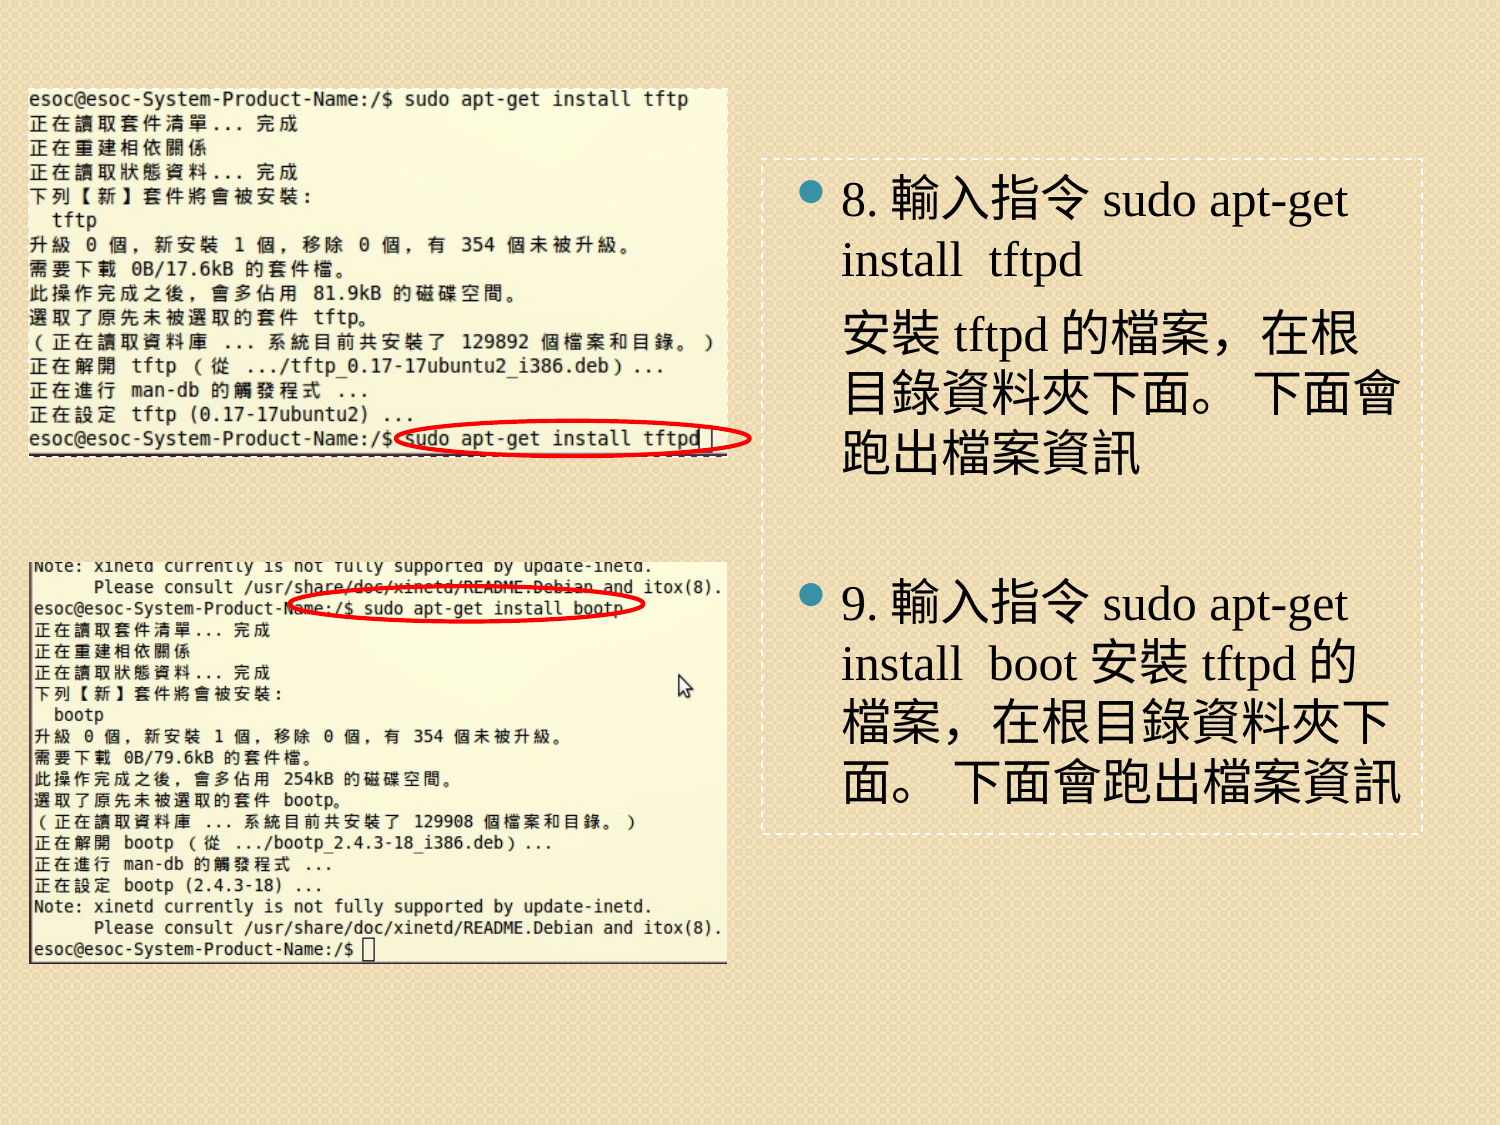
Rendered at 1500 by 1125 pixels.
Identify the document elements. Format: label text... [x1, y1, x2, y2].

picture [0, 0, 1500, 1125]
text_box [730, 428, 752, 449]
text_box 8.輸入指令sudo apt-get install tftpd 安裝tftpd的檔案，在根目錄資料夾下面。 下面會跑出檔案資訊 9.輸入指令sudo apt-get install boot安裝tftpd的檔案，在根目錄資料夾下面。 下面會跑出檔案資訊 [761, 159, 1422, 835]
